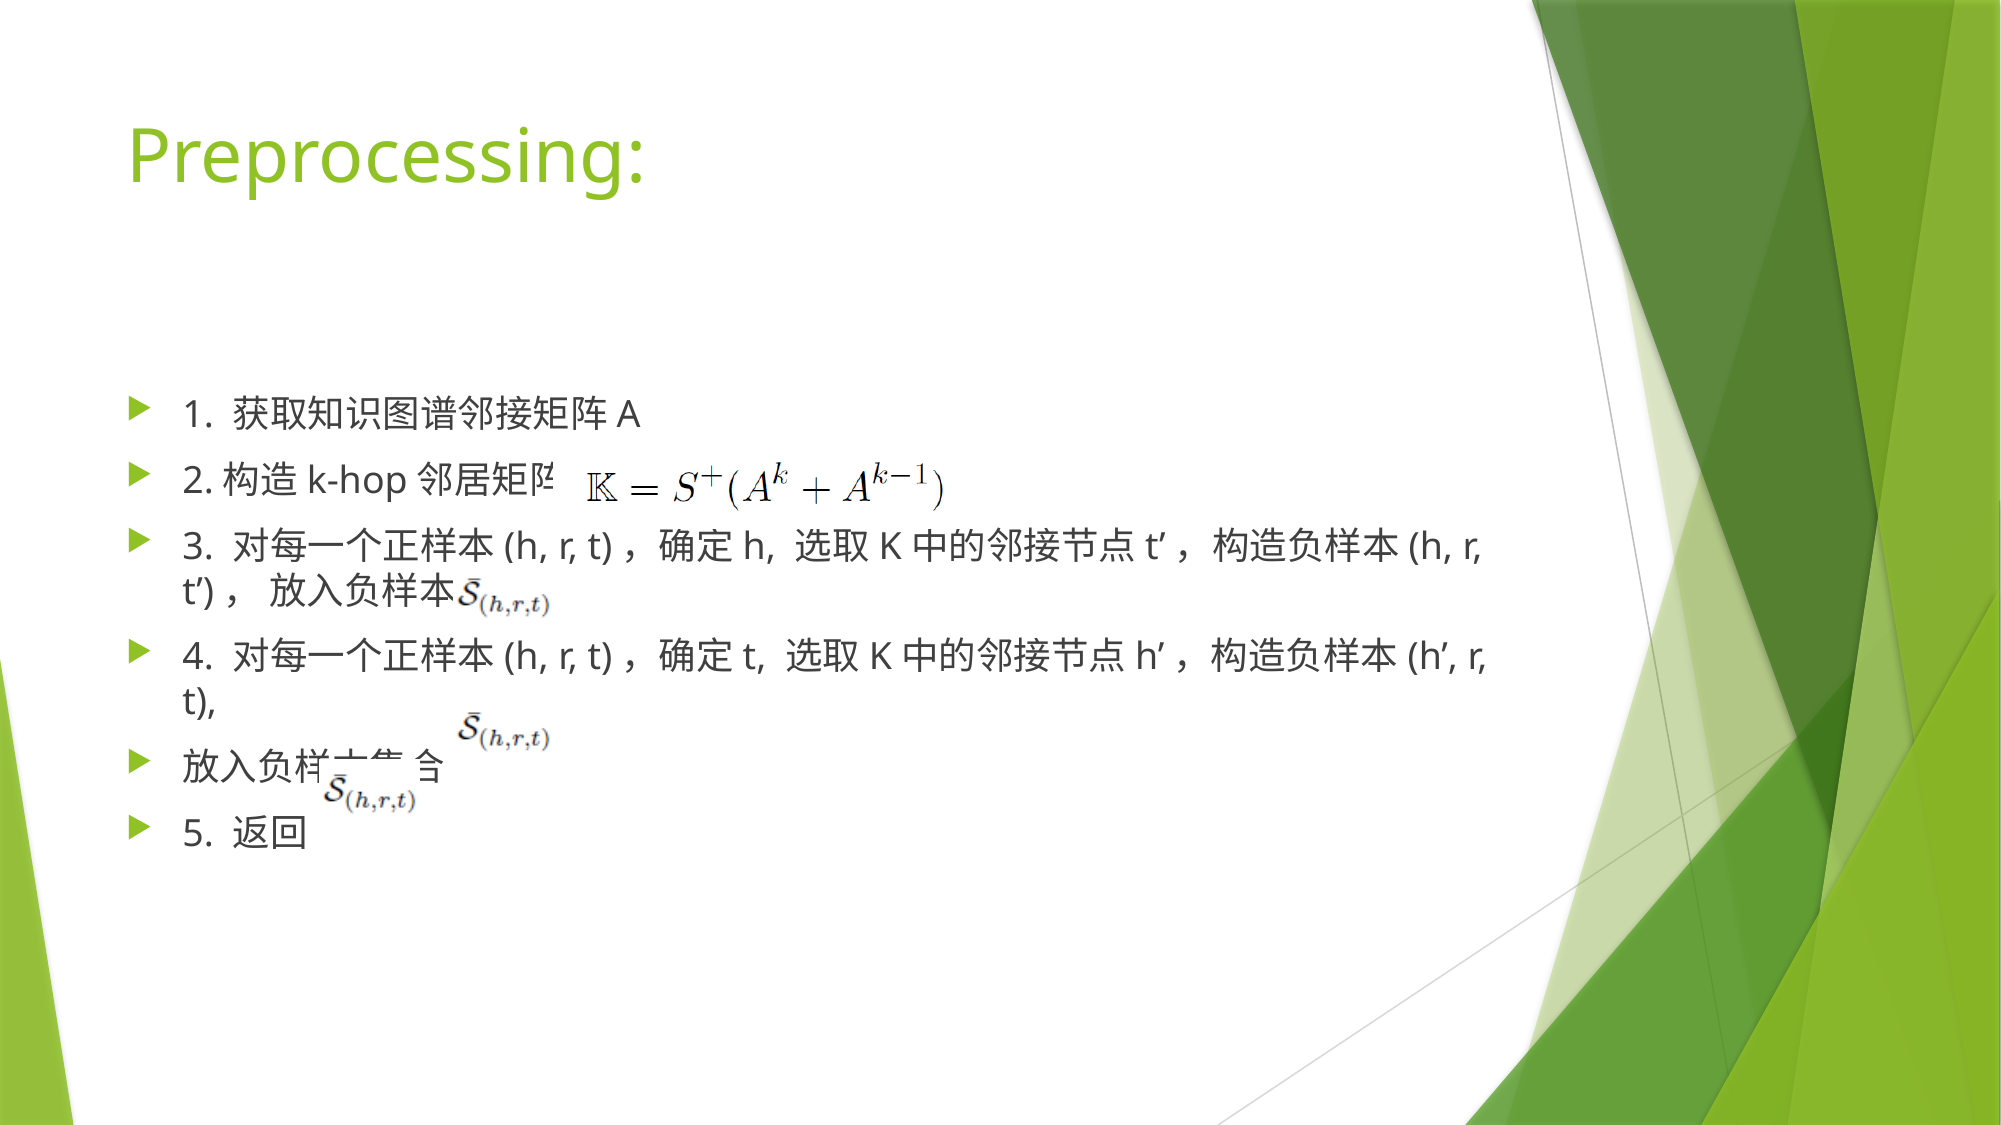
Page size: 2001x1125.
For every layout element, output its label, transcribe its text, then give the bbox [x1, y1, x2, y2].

picture [552, 447, 985, 530]
picture [452, 562, 554, 627]
picture [452, 696, 554, 761]
list 1. 获取知识图谱邻接矩阵A 2.构造k-hop邻居矩阵 3. 对每一个正样本(h, r, t)，确定h, 选取K中的邻接节点t’，构造负样本(h, r, t’)， 放入负样本集合 4. 对每一个正样本(h, r, t)，确定t, 选取K中的邻接节点h’，构造负样本(h’, r, t), 放入负样本集合 5. 返回 [111, 316, 1522, 954]
picture [318, 759, 420, 823]
title Preprocessing: [111, 99, 1522, 316]
